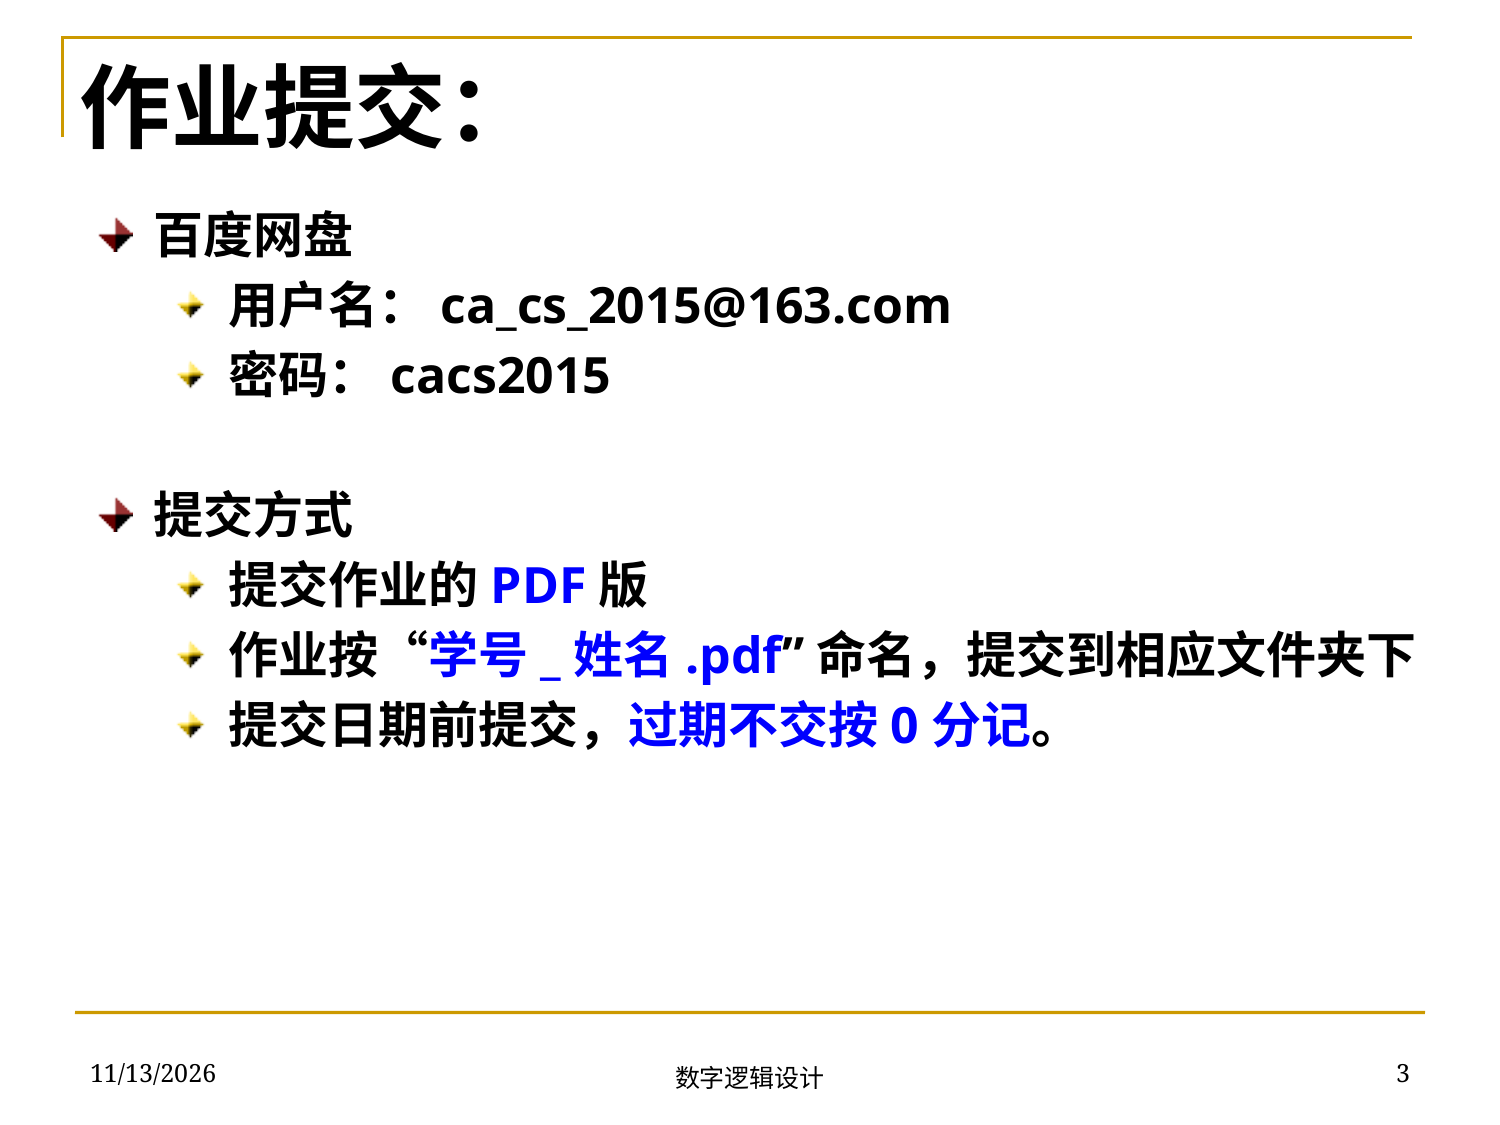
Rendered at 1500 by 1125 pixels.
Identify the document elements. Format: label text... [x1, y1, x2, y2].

picture [172, 566, 208, 602]
picture [172, 286, 208, 322]
text_box 作业提交： [64, 42, 1140, 168]
picture [172, 356, 208, 392]
text_box 百度网盘 用户名：ca_cs_2015@163.com 密码：cacs2015 提交方式 提交作业的PDF版 作业按“学号_姓名.pdf”命名，提交到相应文件夹下 提交日期前提交，过期不交按0分记。 [82, 196, 1461, 752]
slide_number 3 [1074, 1023, 1426, 1100]
text_box [57, 208, 1436, 763]
footer 数字逻辑设计 [512, 1024, 988, 1101]
picture [97, 216, 133, 252]
picture [172, 706, 208, 742]
picture [97, 496, 133, 532]
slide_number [74, 1023, 426, 1100]
picture [172, 636, 208, 672]
